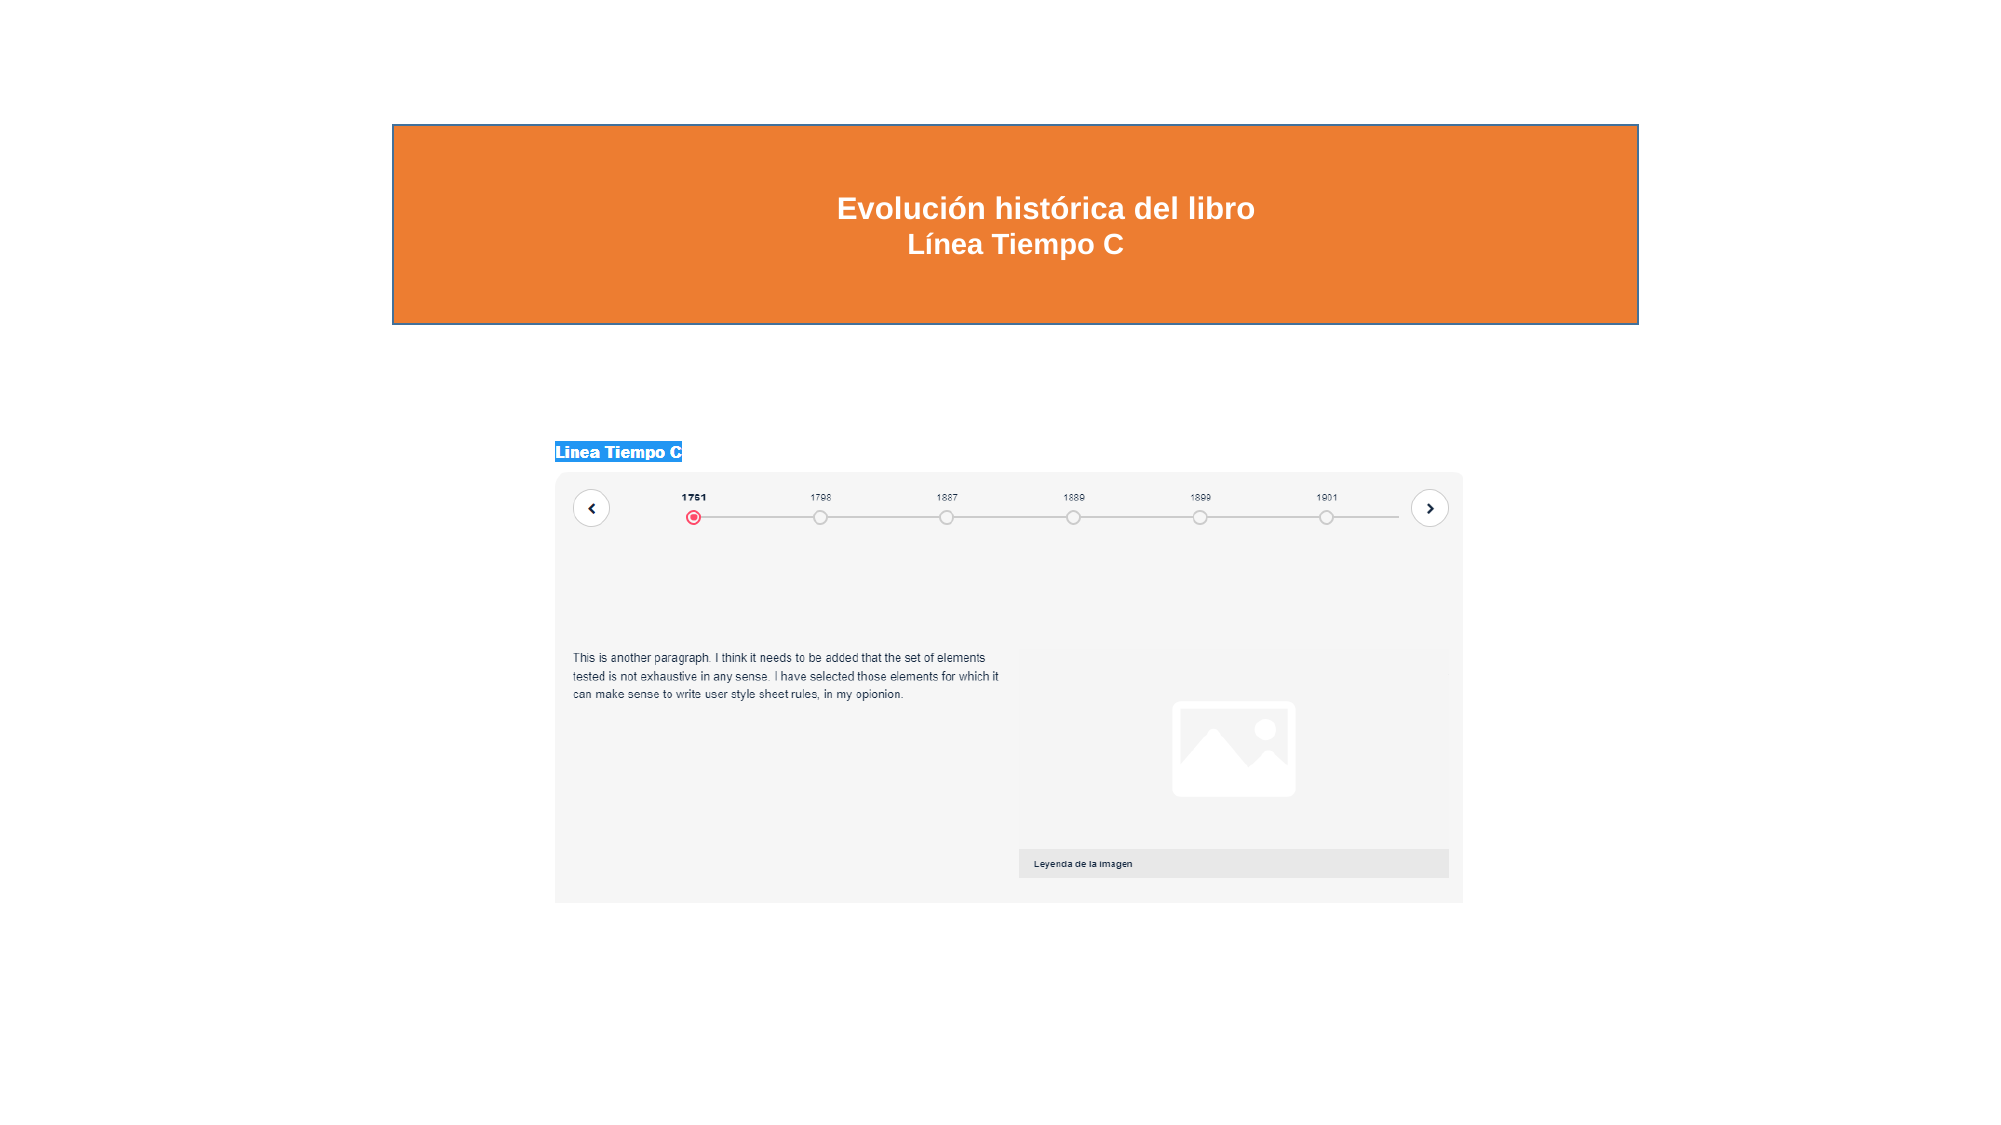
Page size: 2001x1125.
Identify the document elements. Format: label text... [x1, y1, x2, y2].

text_box Evolución histórica del libro Línea Tiempo C [393, 124, 1639, 324]
picture [534, 417, 1463, 903]
